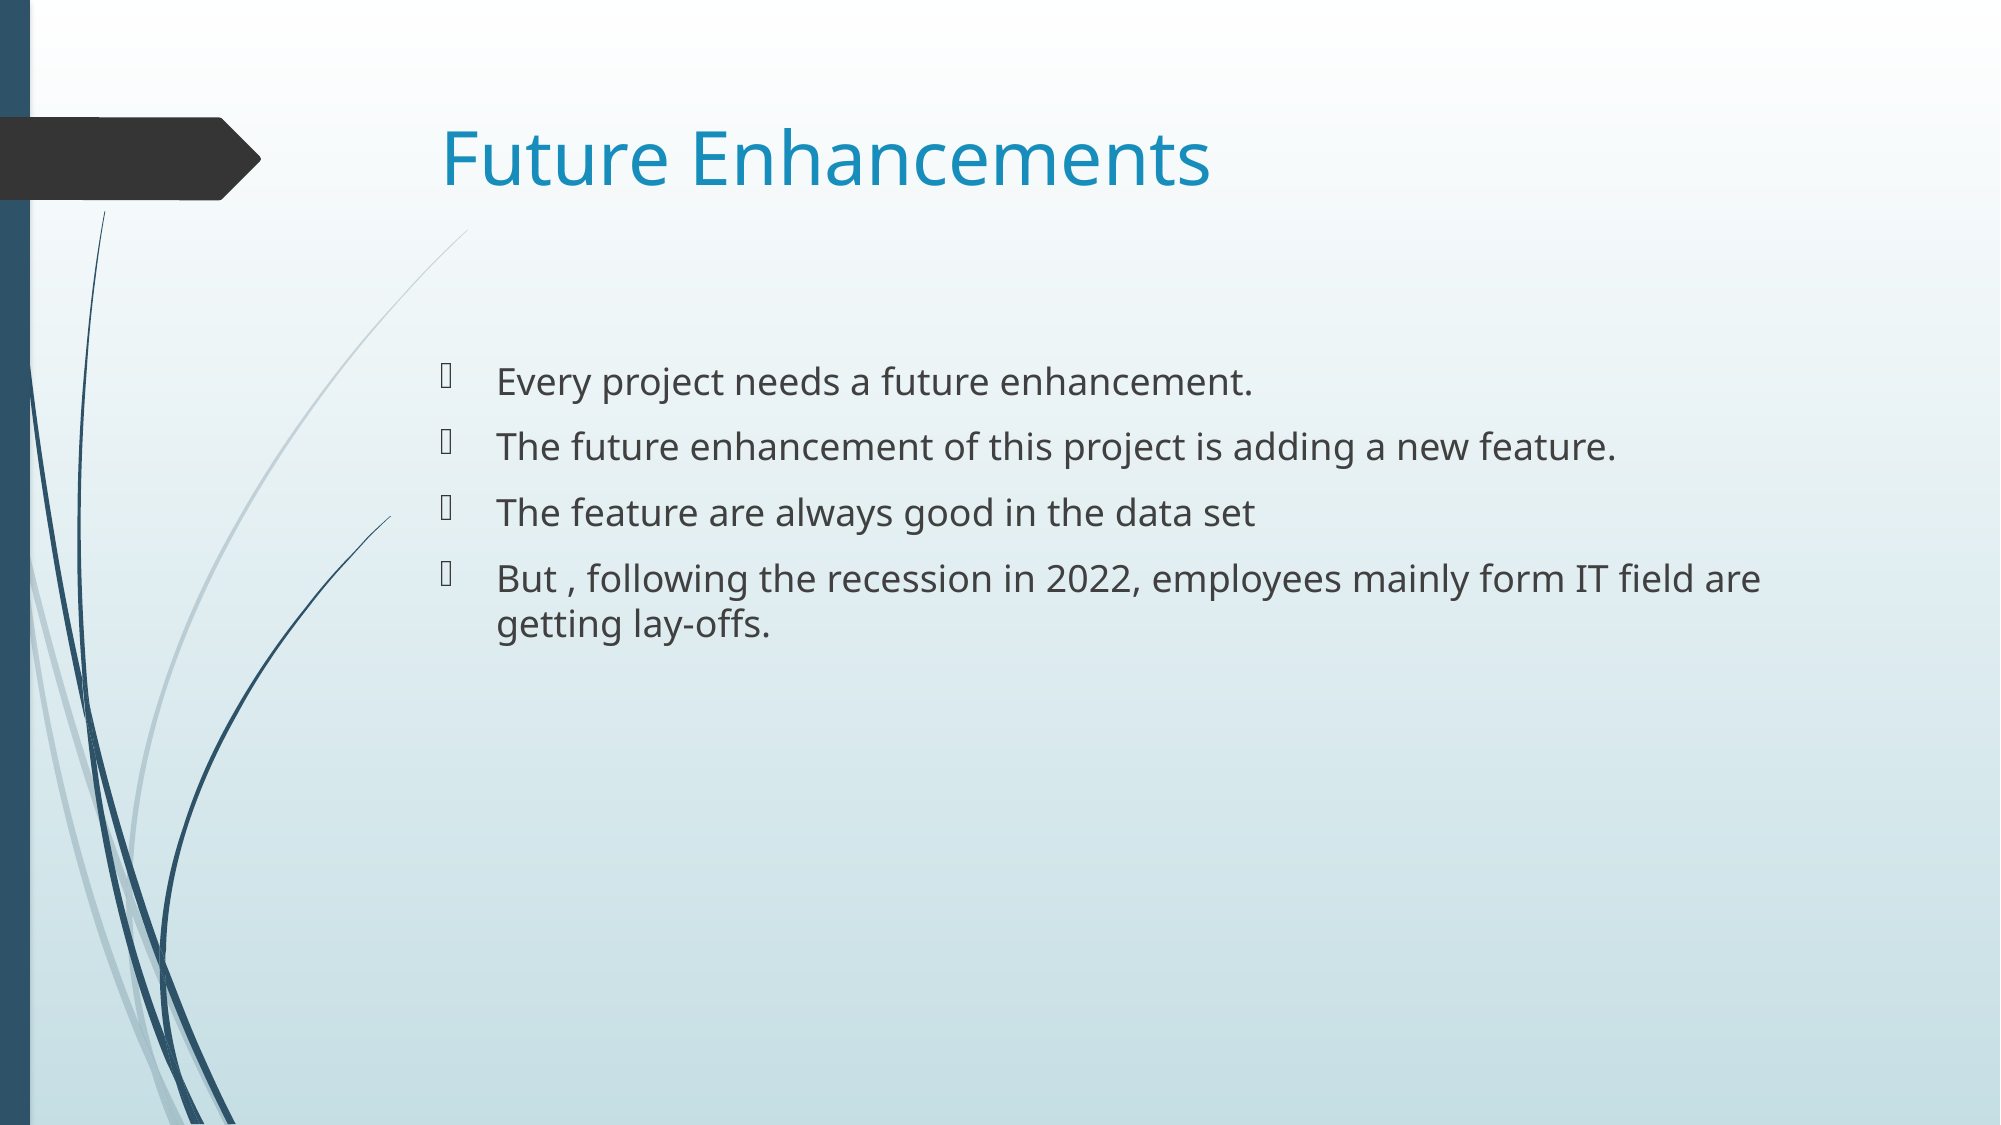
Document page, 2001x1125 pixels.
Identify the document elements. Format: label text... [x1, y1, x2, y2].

list Every project needs a future enhancement. The future enhancement of this project is adding a new feature. The feature are always good in the data set But , following the recession in 2022, employees mainly form IT field are getting lay-offs. [424, 350, 1888, 970]
title Future Enhancements [425, 102, 1888, 313]
